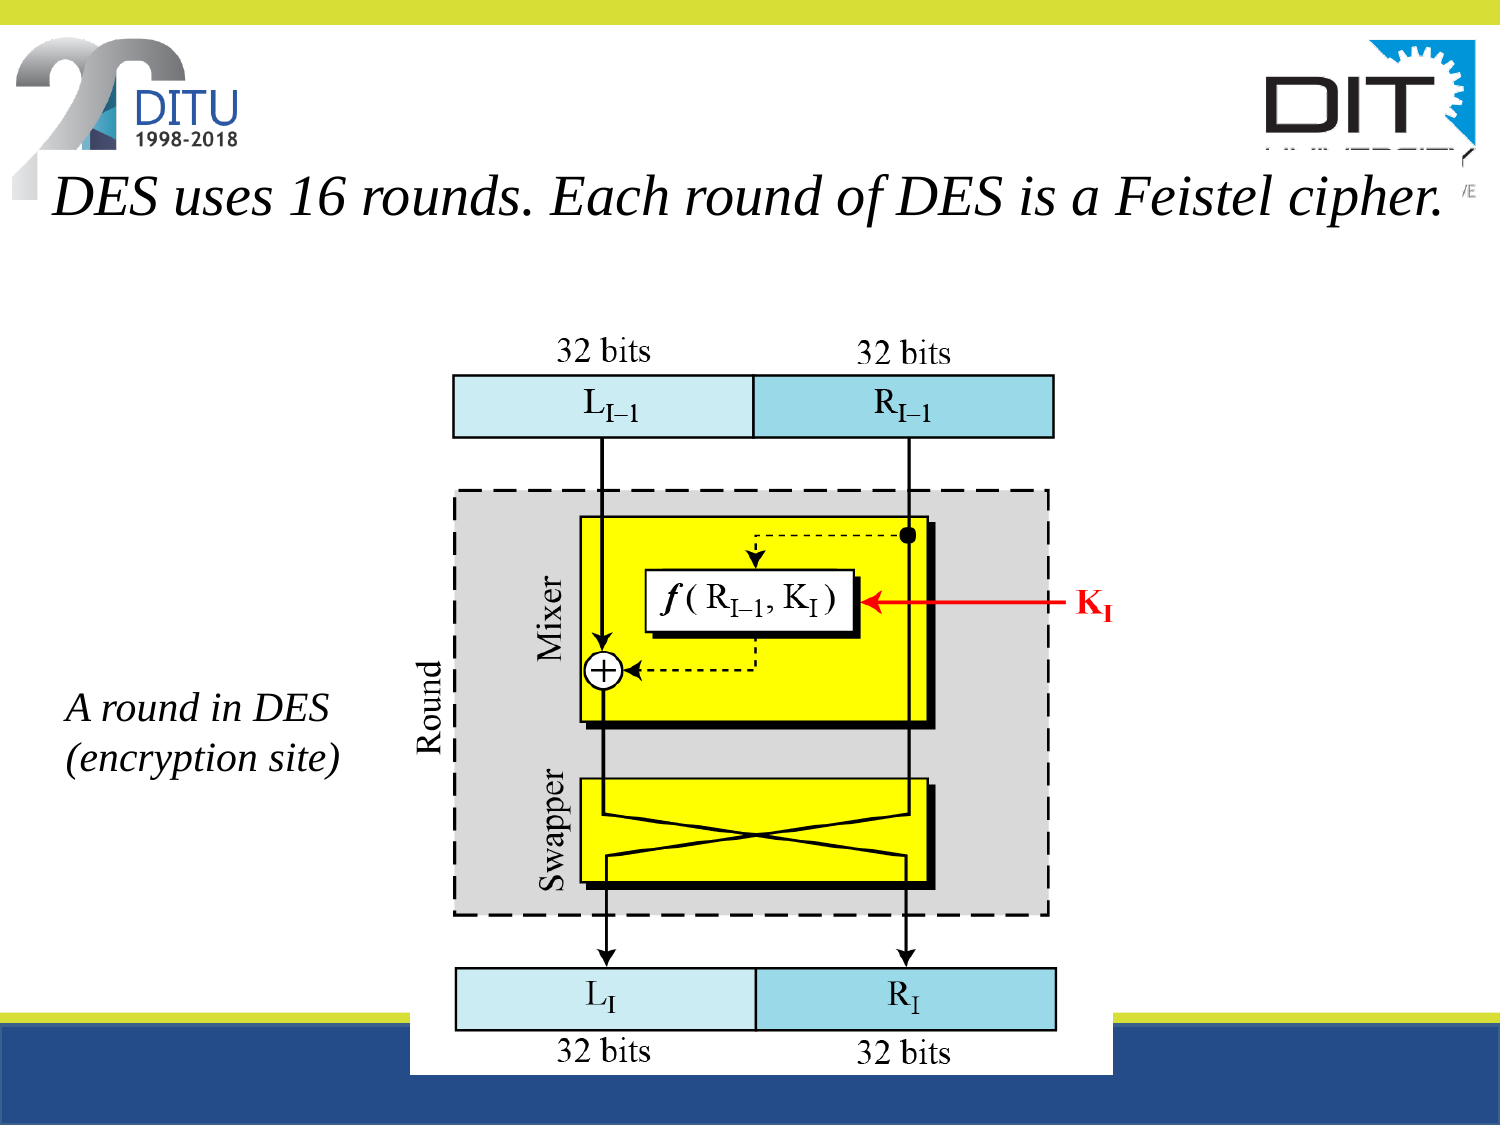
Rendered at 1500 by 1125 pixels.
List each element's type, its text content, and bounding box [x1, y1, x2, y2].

picture [12, 37, 237, 200]
picture [1262, 37, 1478, 200]
text_box DES uses 16 rounds. Each round of DES is a Feistel cipher. [37, 149, 1463, 235]
text_box A round in DES (encryption site) [50, 612, 356, 788]
picture [410, 332, 1113, 1076]
